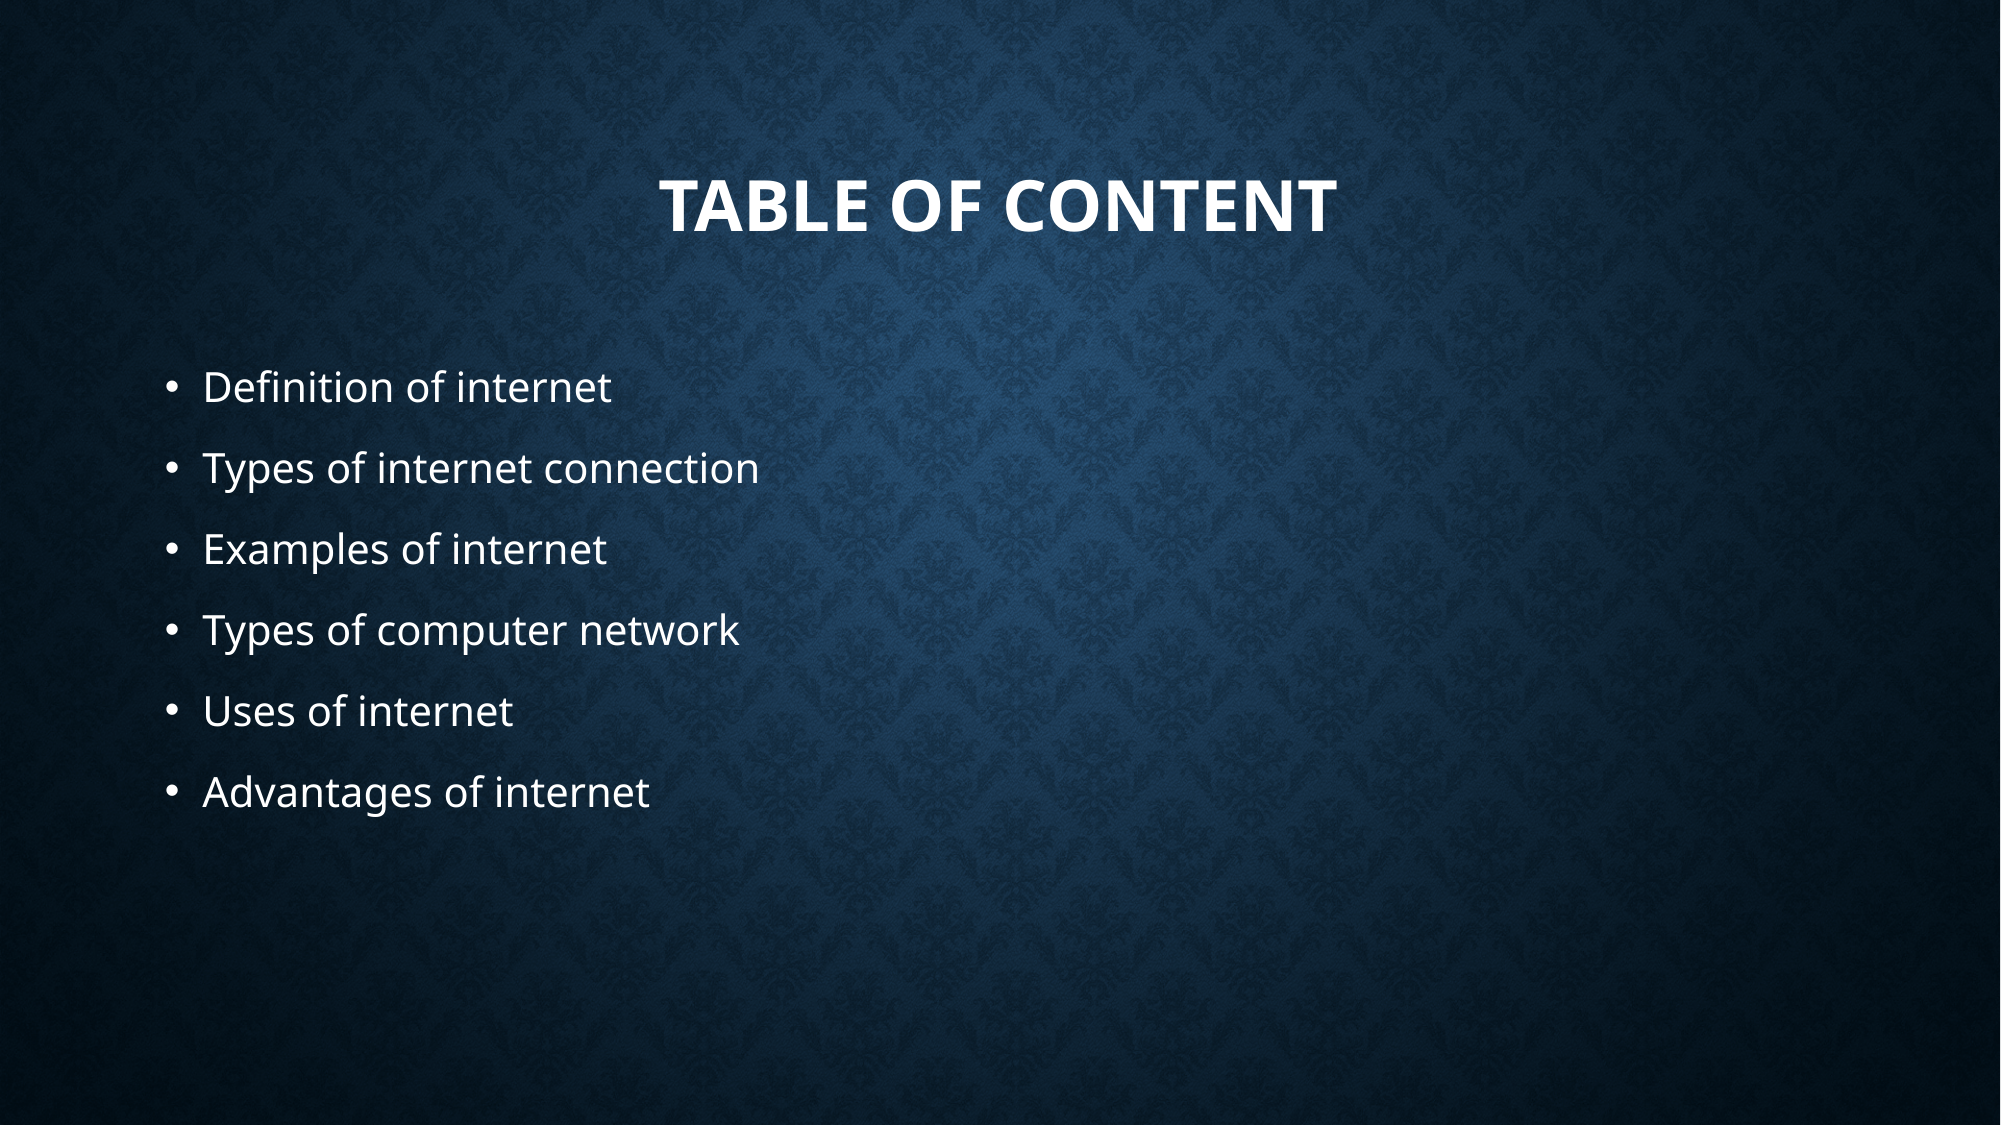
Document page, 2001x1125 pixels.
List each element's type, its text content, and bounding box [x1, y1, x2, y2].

list Definition of internet Types of internet connection Examples of internet Types of computer network Uses of internet Advantages of internet [149, 343, 1849, 950]
title TABLE OF CONTENT [149, 99, 1849, 318]
